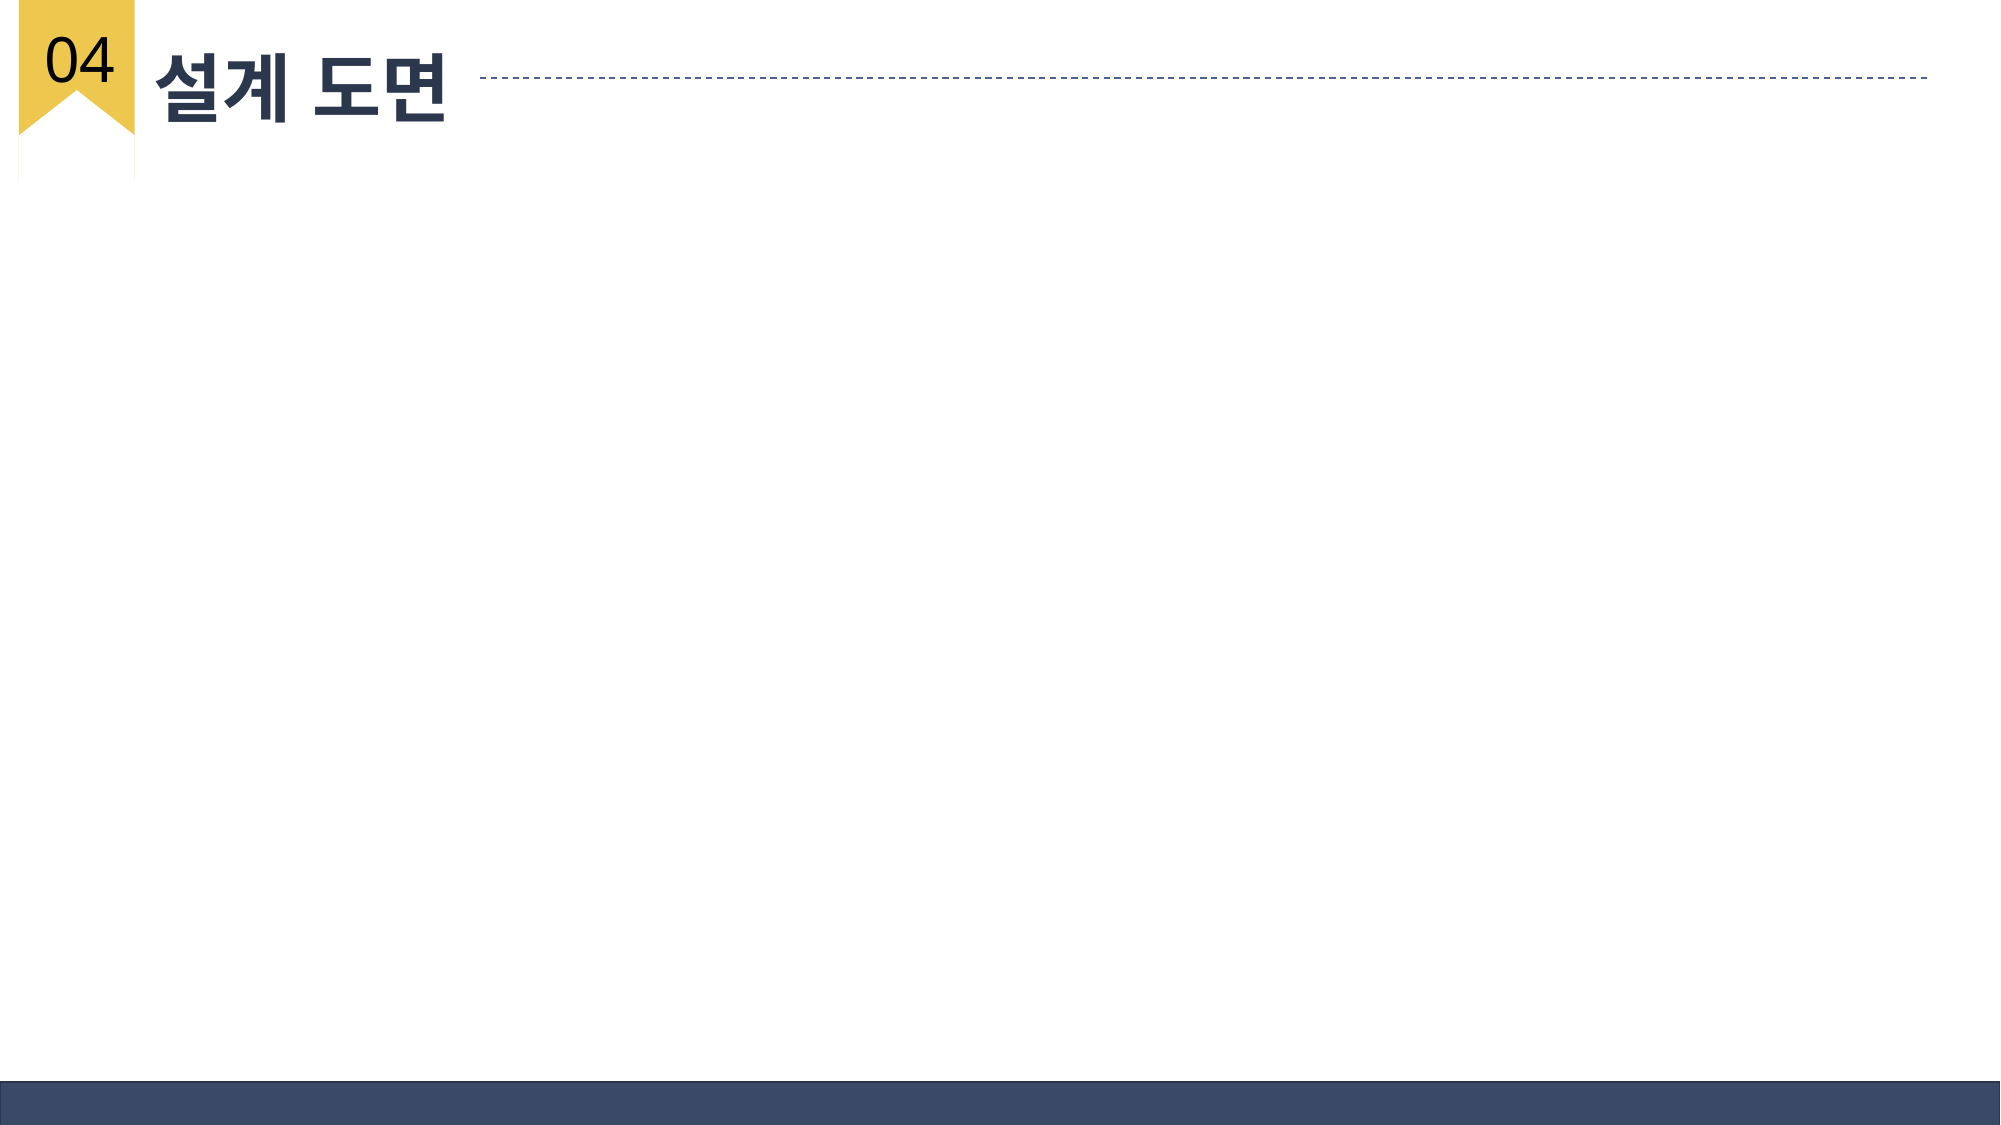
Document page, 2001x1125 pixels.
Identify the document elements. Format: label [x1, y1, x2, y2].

text_box [0, 1081, 2000, 1125]
text_box [18, 0, 1931, 182]
